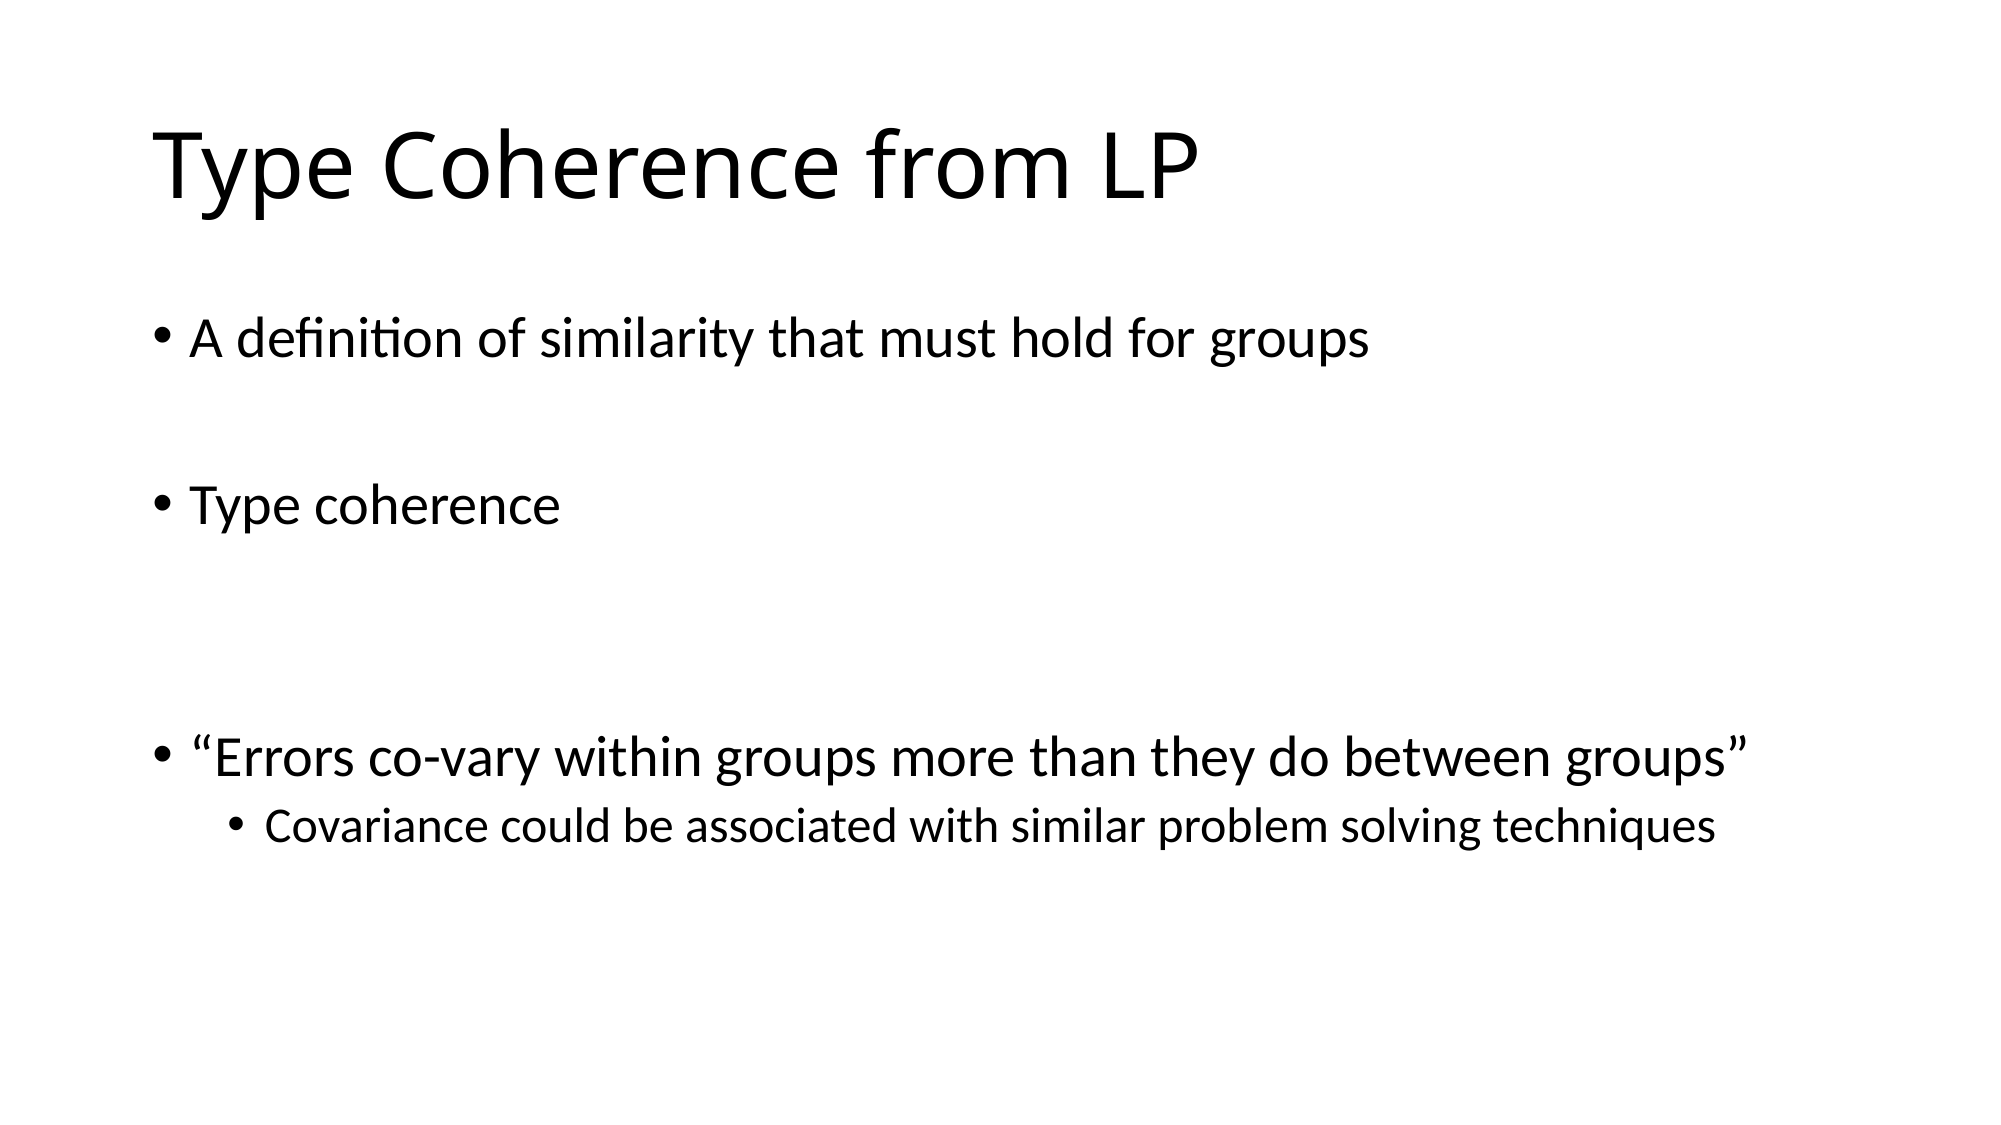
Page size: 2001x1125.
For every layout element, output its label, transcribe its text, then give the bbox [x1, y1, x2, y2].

title Type Coherence from LP [137, 59, 1863, 278]
